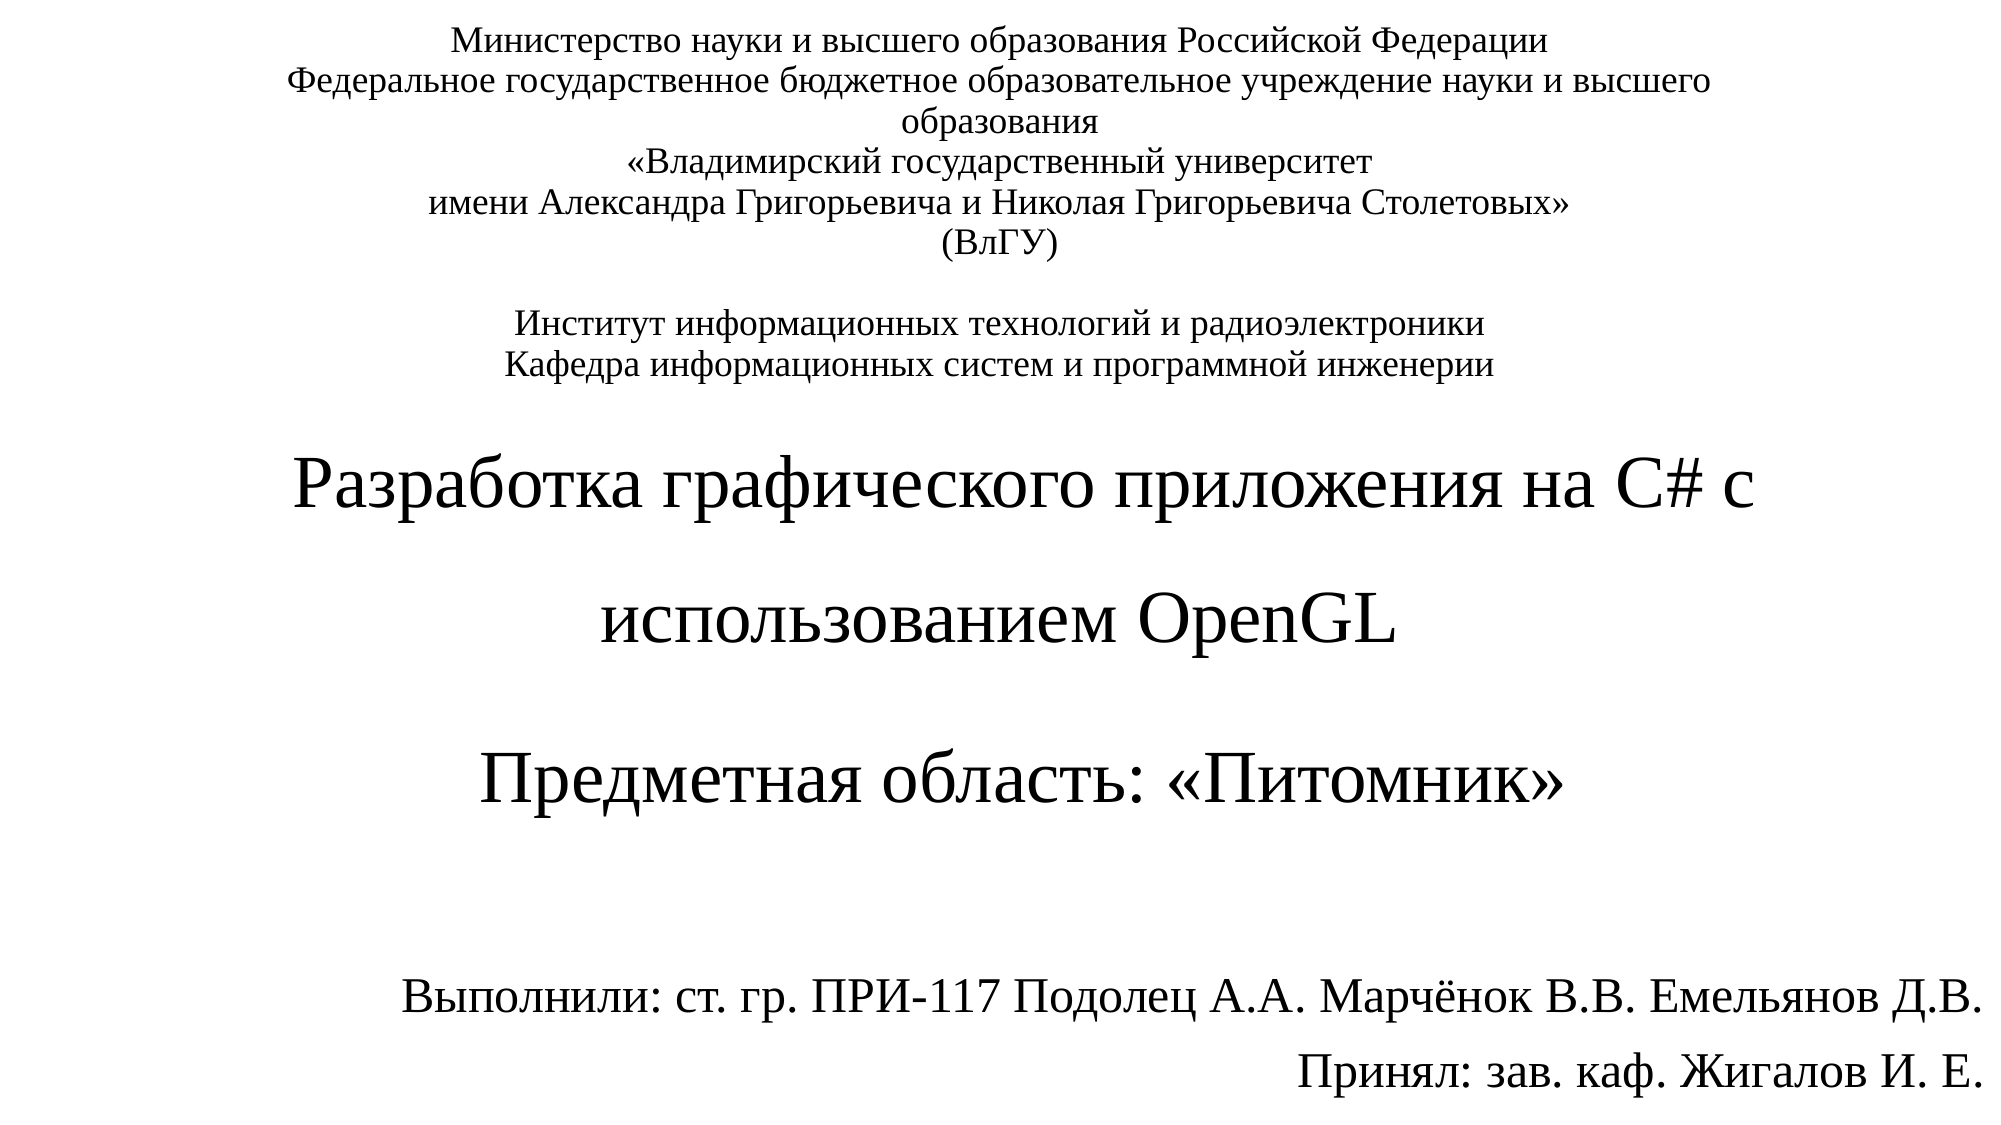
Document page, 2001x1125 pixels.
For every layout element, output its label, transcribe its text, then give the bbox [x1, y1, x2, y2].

title Министерство науки и высшего образования Российской Федерации Федеральное государственное бюджетное образовательное учреждение науки и высшего образования «Владимирский государственный университет имени Александра Григорьевича и Николая Григорьевича Столетовых» (ВлГУ) Институт информационных технологий и радиоэлектроники Кафедра информационных систем и программной инженерии [249, 0, 1750, 392]
text_box Разработка графического приложения на C# с использованием OpenGL Предметная область: «Питомник» [0, 733, 2000, 1125]
text_box Выполнили: ст. гр. ПРИ-117 Подолец А.А. Марчёнок В.В. Емельянов Д.В. Принял: зав. каф. Жигалов И. Е. [287, 962, 2000, 1125]
